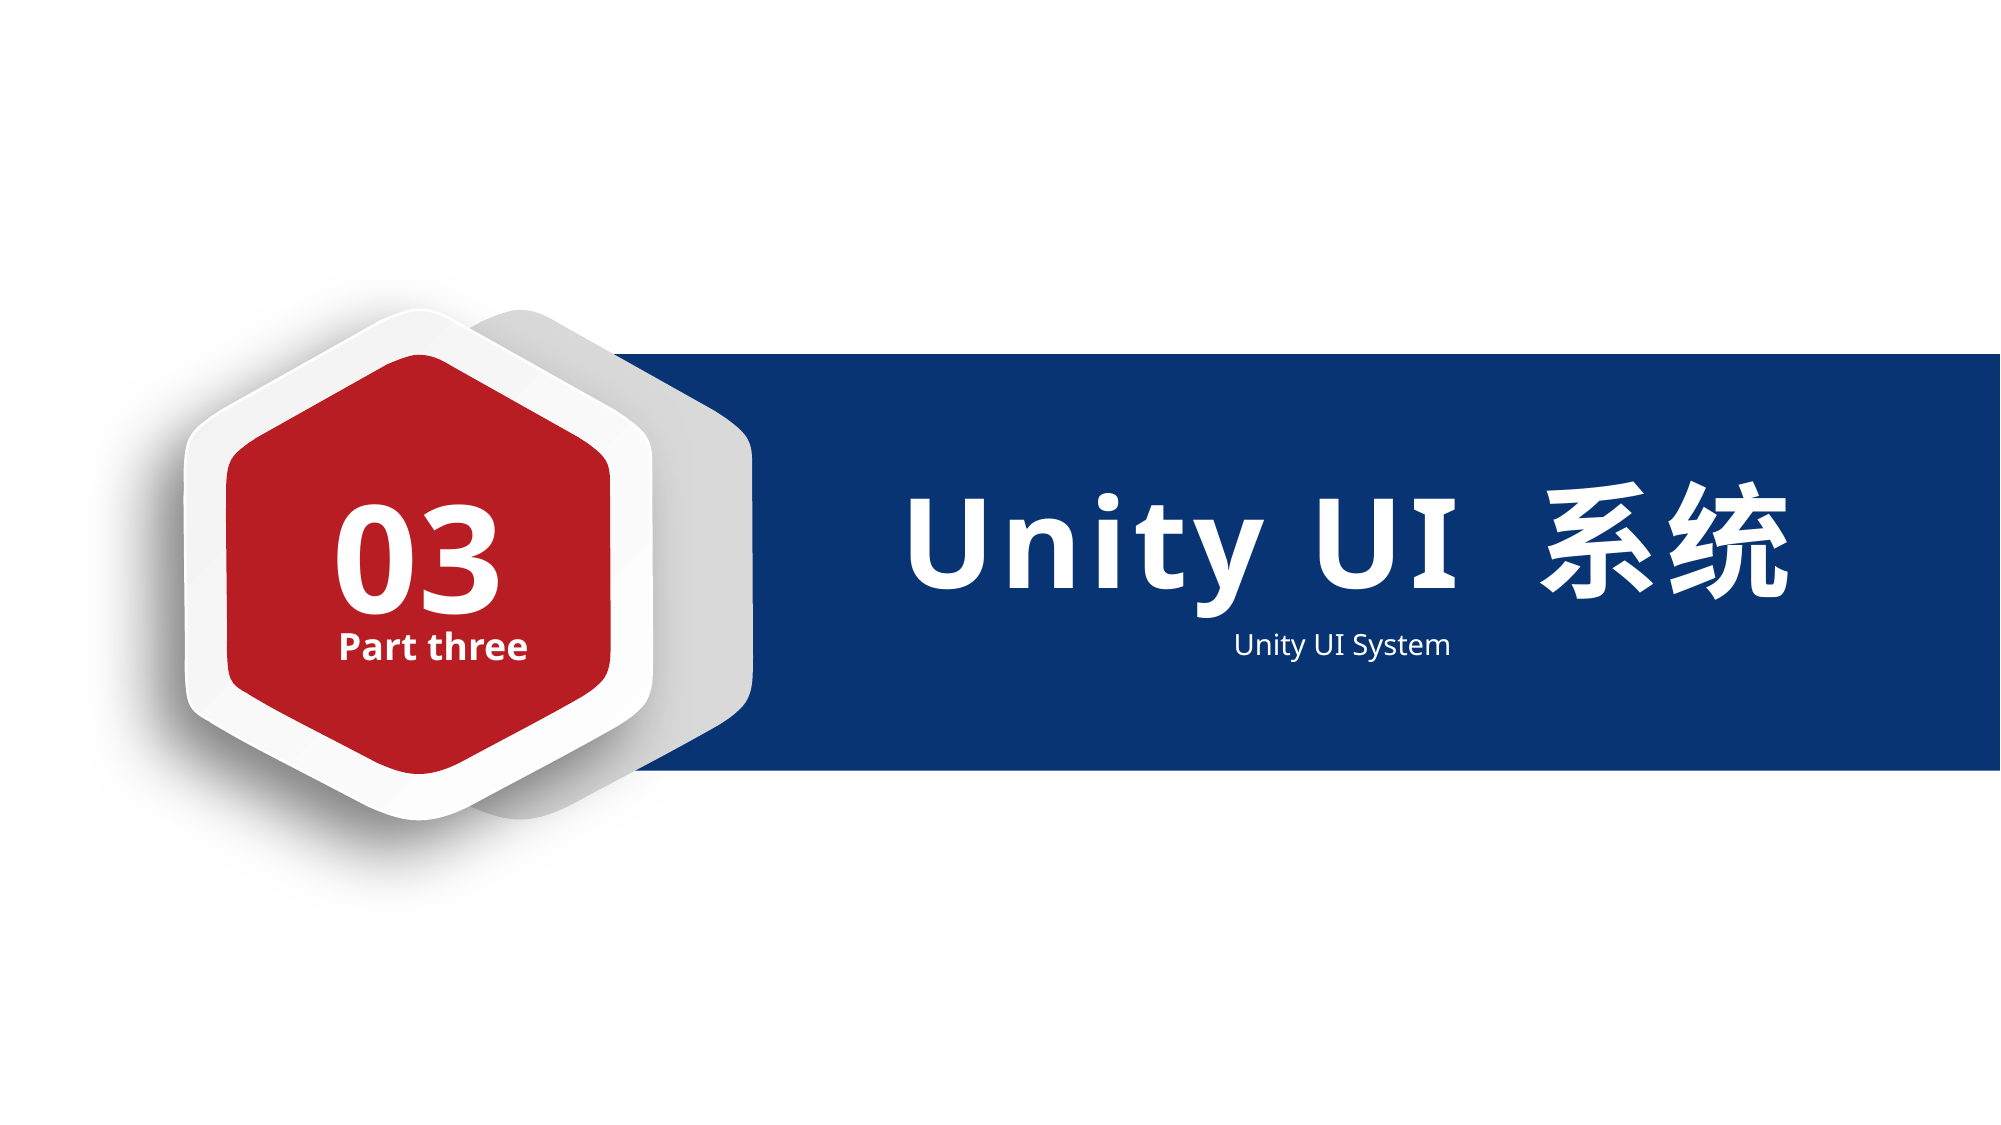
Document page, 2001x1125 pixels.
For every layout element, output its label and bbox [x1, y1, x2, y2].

text_box [753, 353, 2000, 772]
text_box [184, 309, 753, 820]
text_box [857, 456, 1828, 670]
